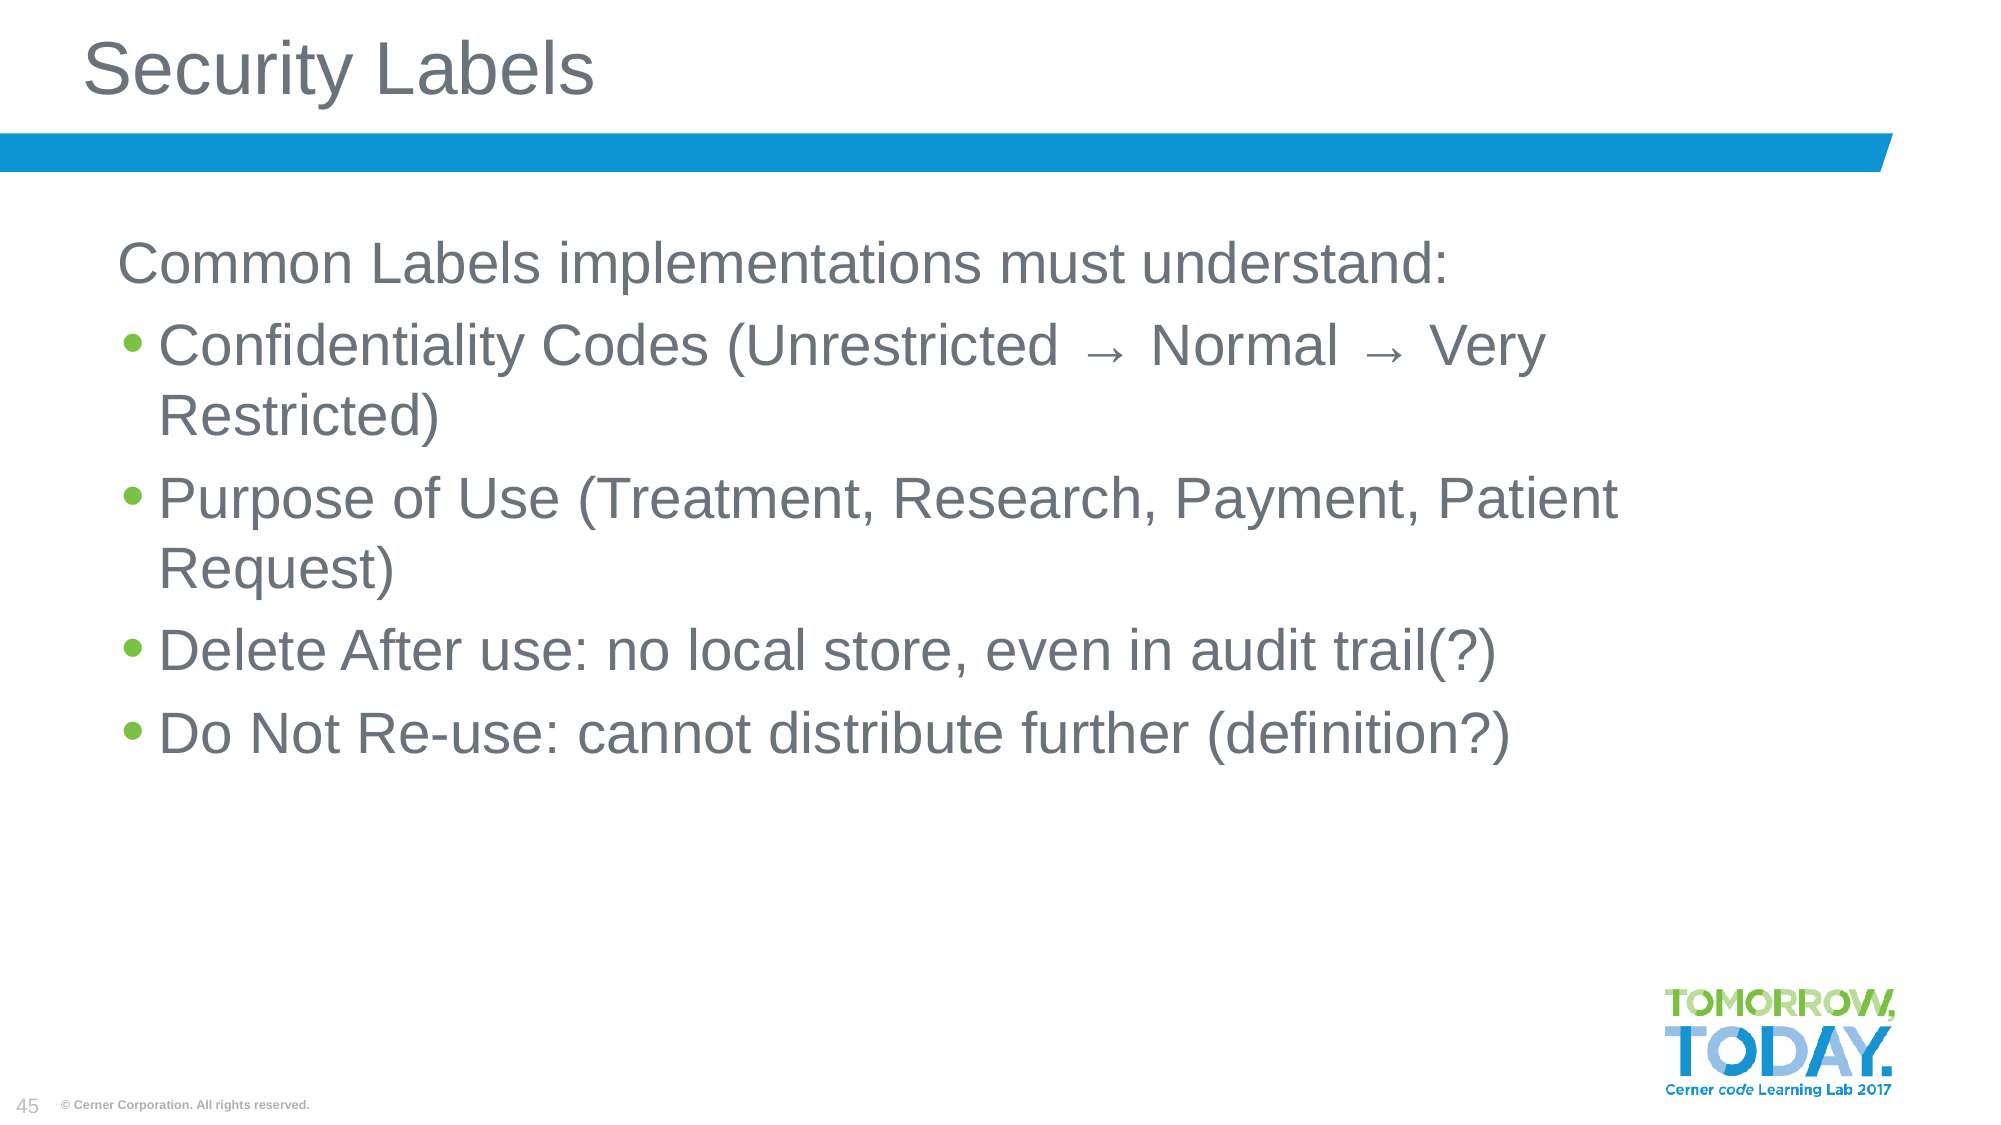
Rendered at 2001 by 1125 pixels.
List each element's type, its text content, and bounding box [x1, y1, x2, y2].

list Common Labels implementations must understand: Confidentiality Codes (Unrestricted → Normal → Very Restricted) Purpose of Use (Treatment, Research, Payment, Patient Request) Delete After use: no local store, even in audit trail(?) Do Not Re-use: cannot distribute further (definition?) [69, 210, 1794, 953]
title Security Labels [67, 0, 1793, 142]
picture [1602, 955, 1954, 1125]
